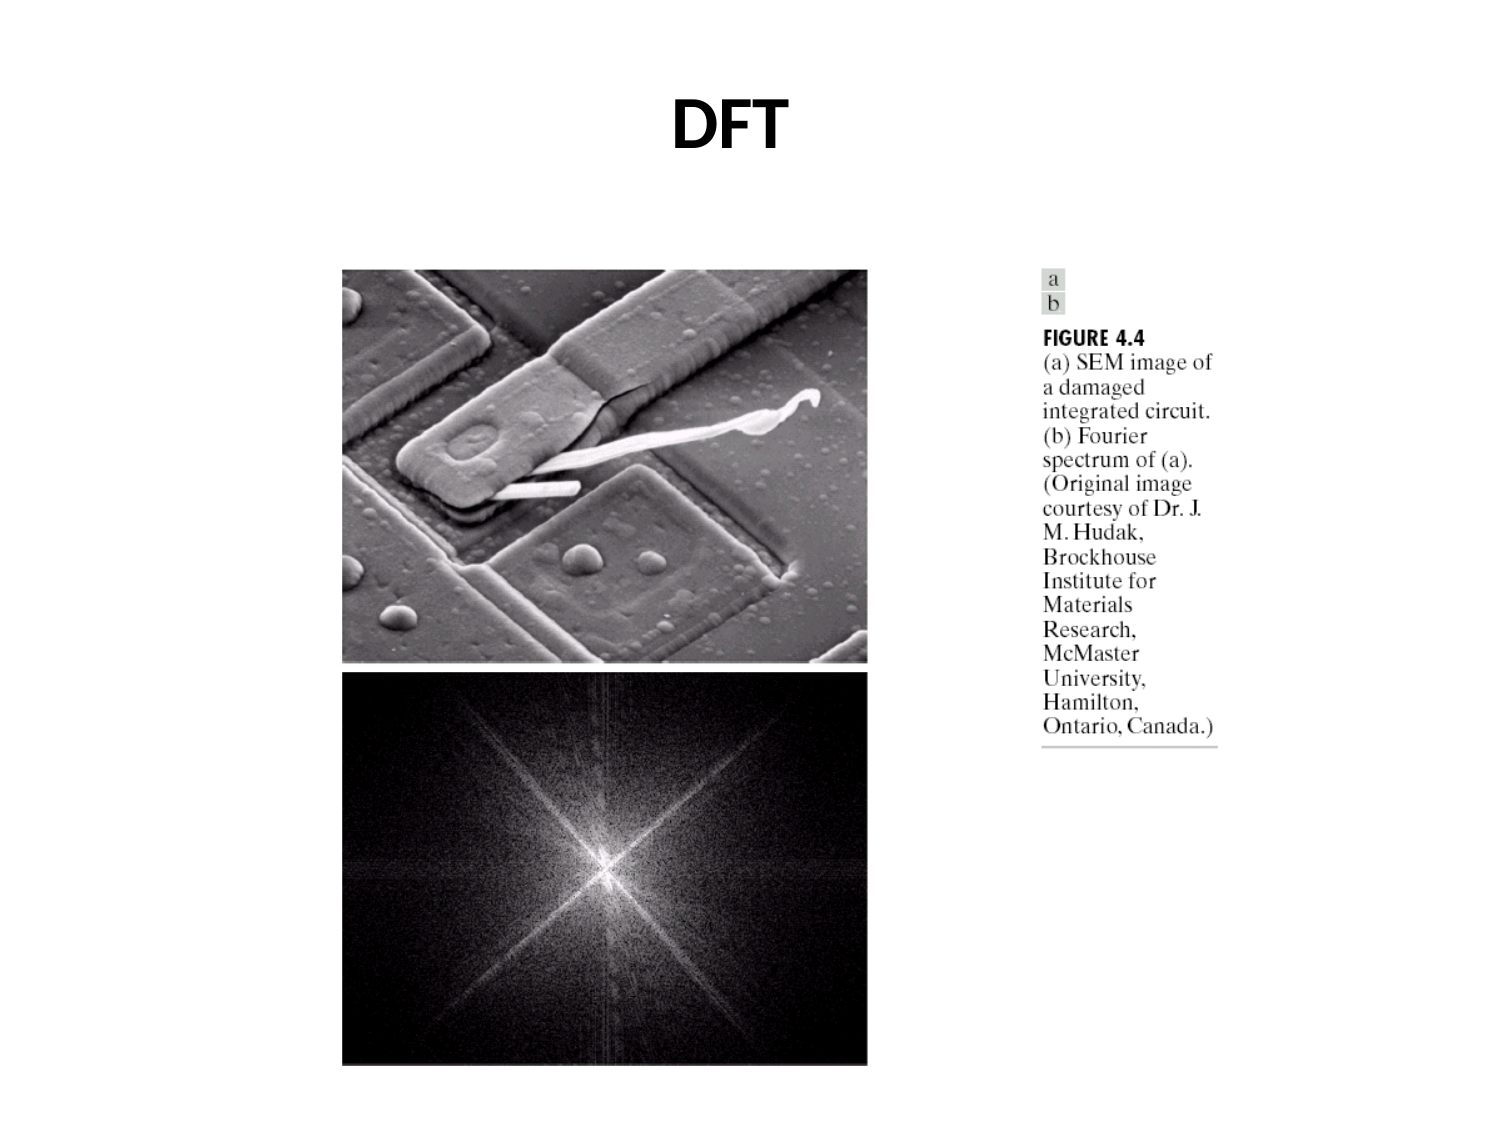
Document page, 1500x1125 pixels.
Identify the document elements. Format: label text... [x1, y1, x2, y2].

picture [336, 260, 1228, 1072]
text_box DFT [656, 66, 806, 172]
